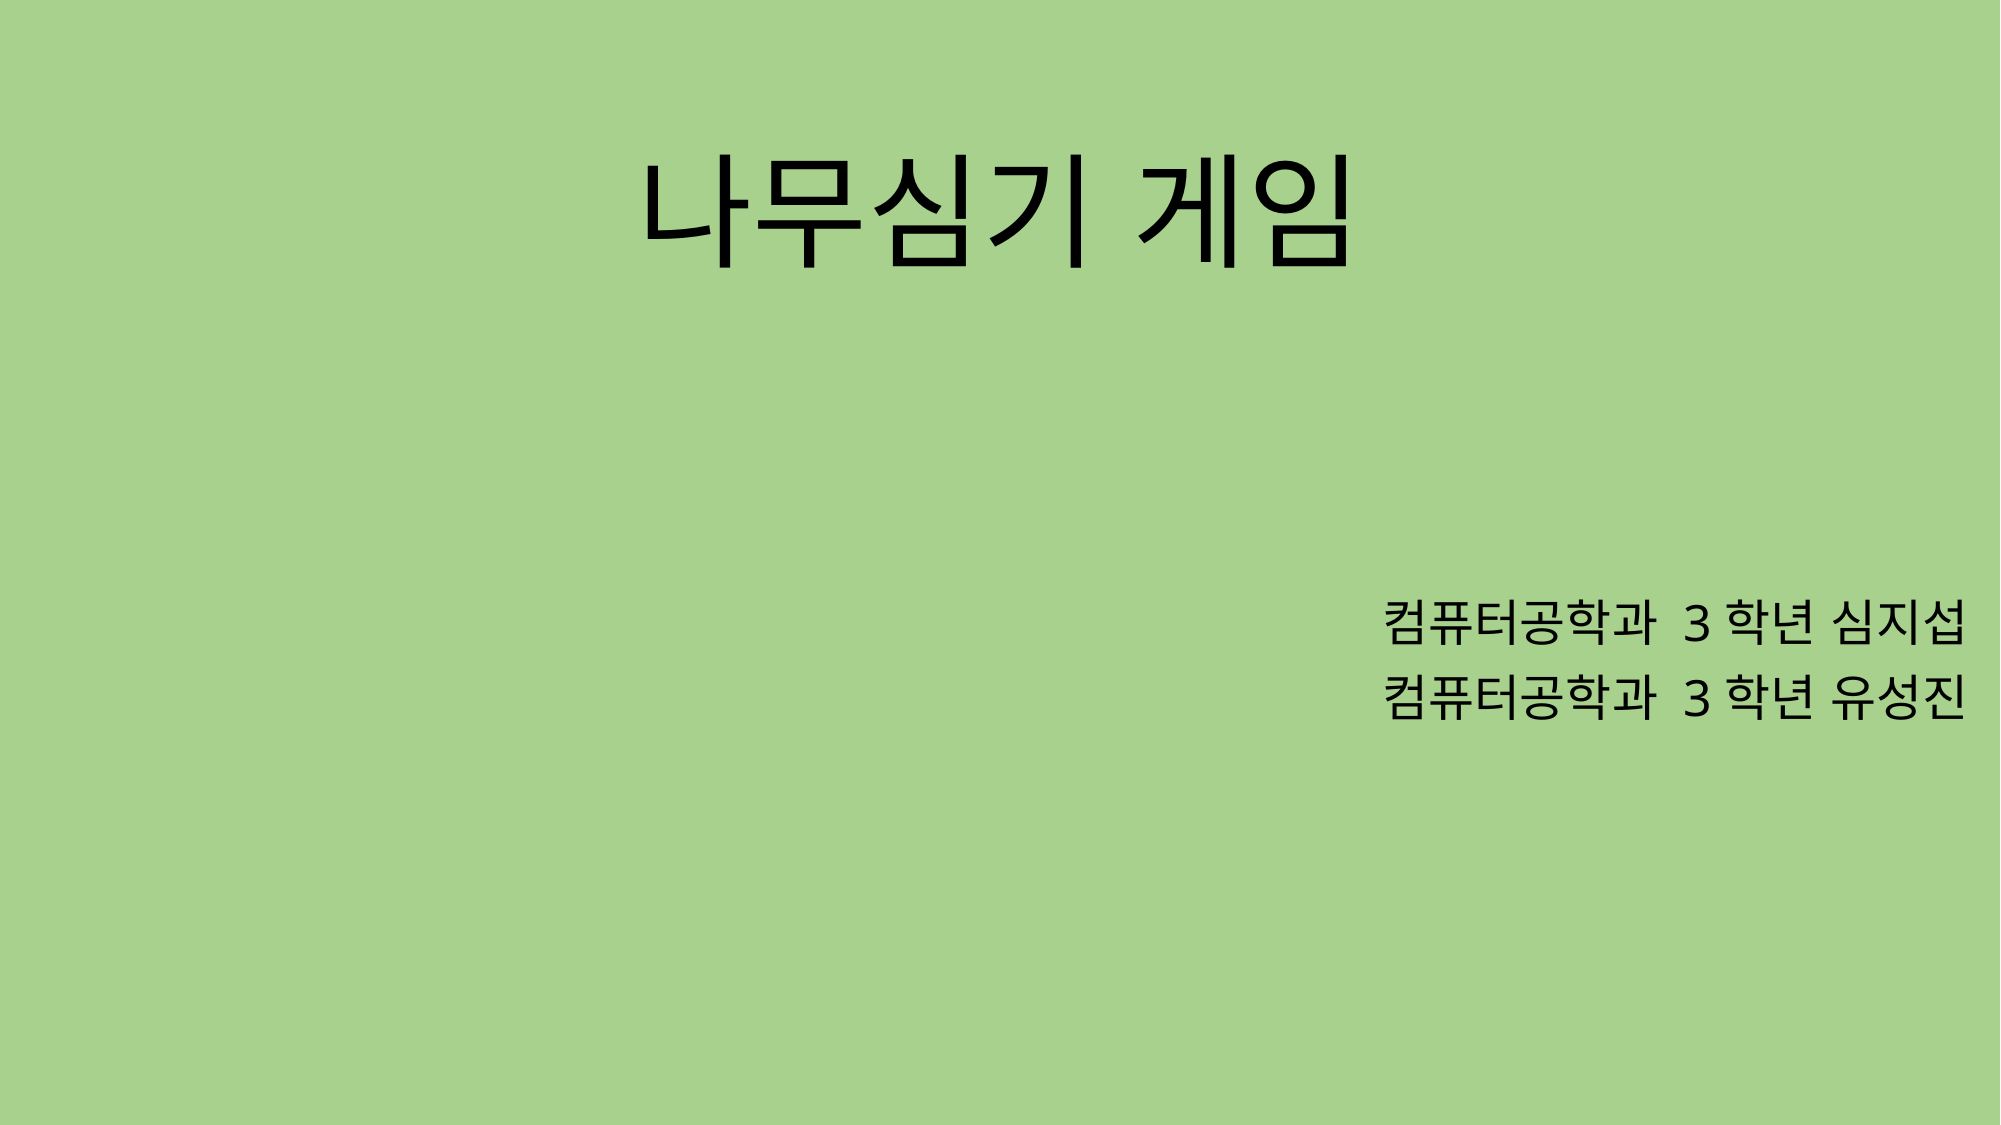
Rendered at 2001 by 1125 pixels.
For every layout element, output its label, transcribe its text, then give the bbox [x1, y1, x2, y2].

subtitle 컴퓨터공학과 3학년 심지섭 컴퓨터공학과 3학년 유성진 [483, 590, 1984, 863]
title 나무심기 게임 [552, 117, 1448, 294]
